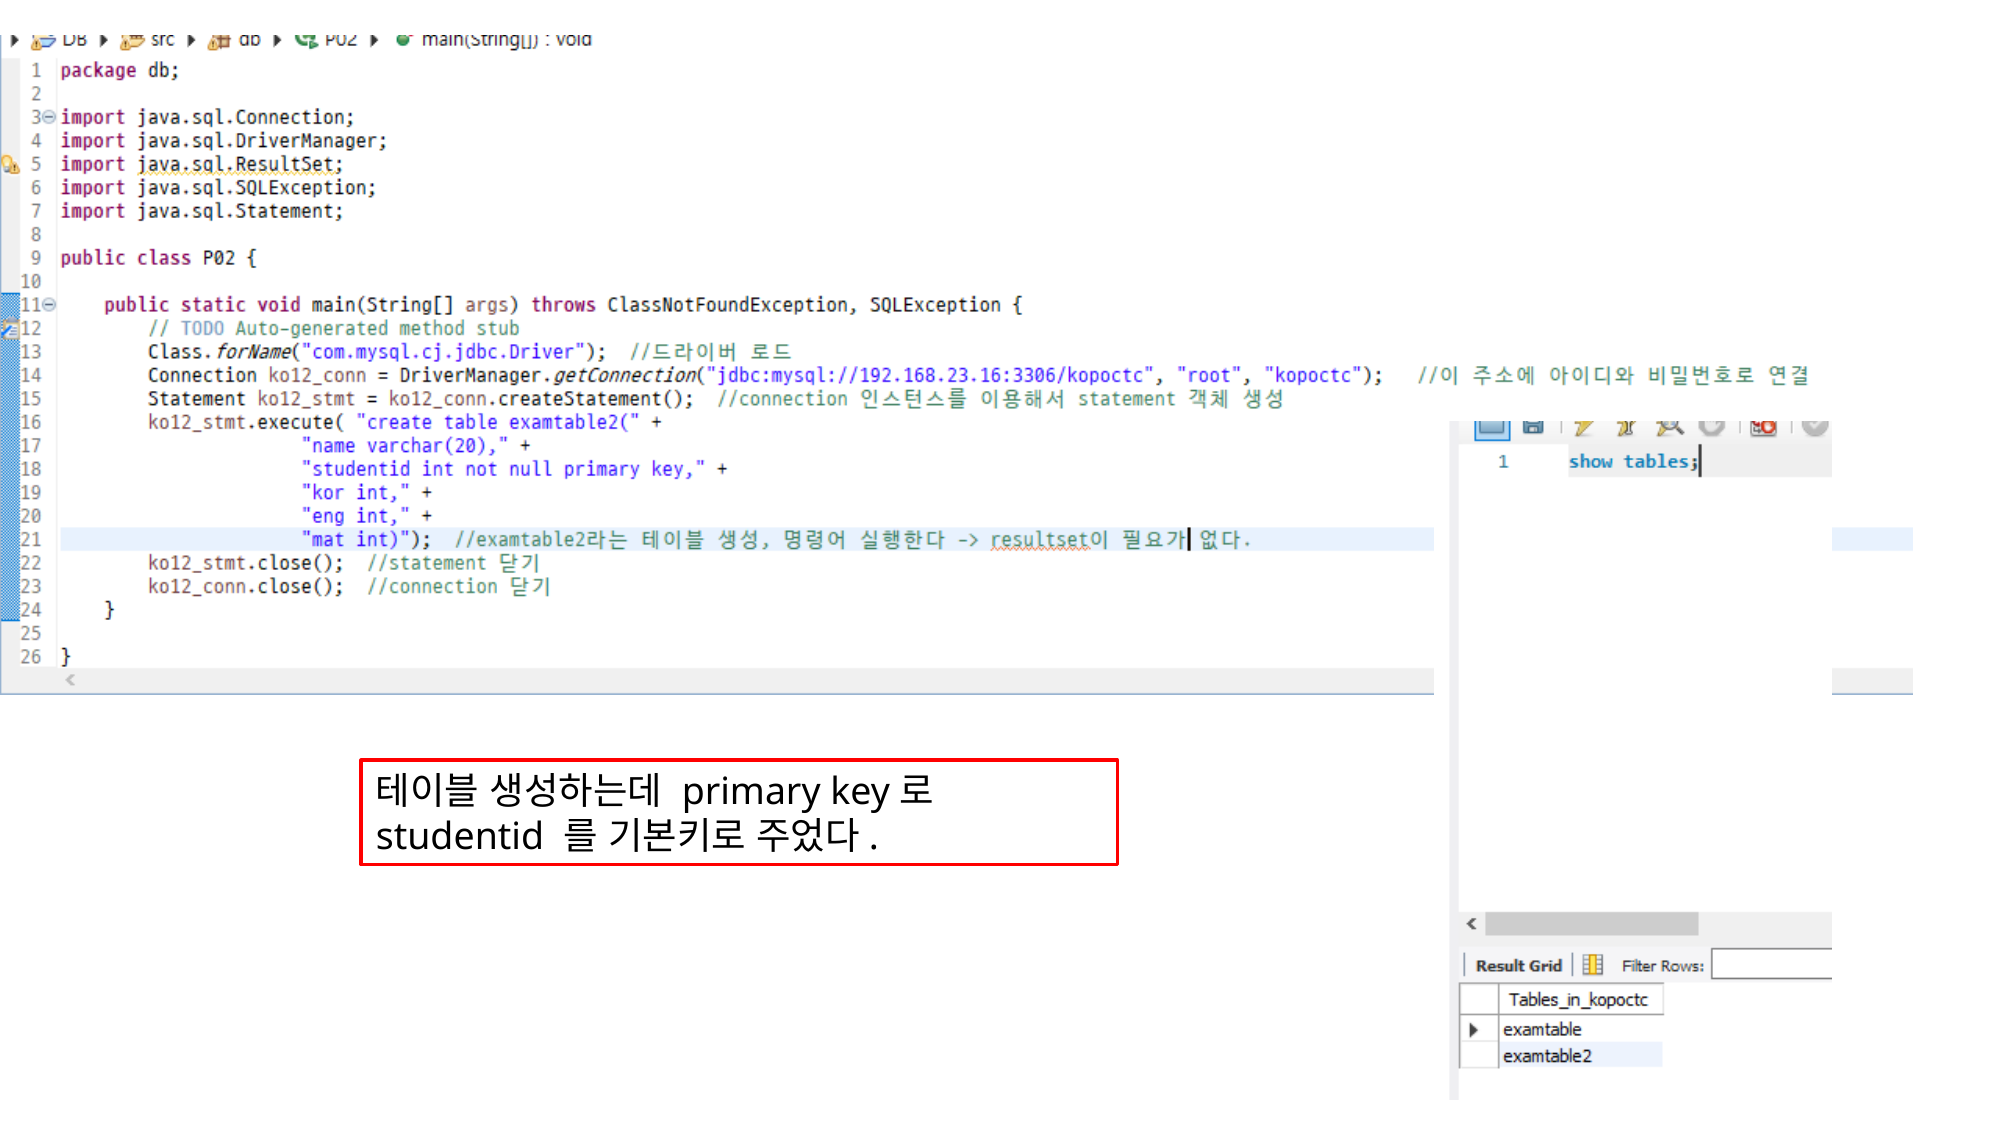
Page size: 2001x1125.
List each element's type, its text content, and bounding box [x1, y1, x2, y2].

picture [0, 35, 1913, 1100]
text_box 테이블 생성하는데 primary key로 studentid 를 기본키로 주었다. [361, 760, 1118, 865]
